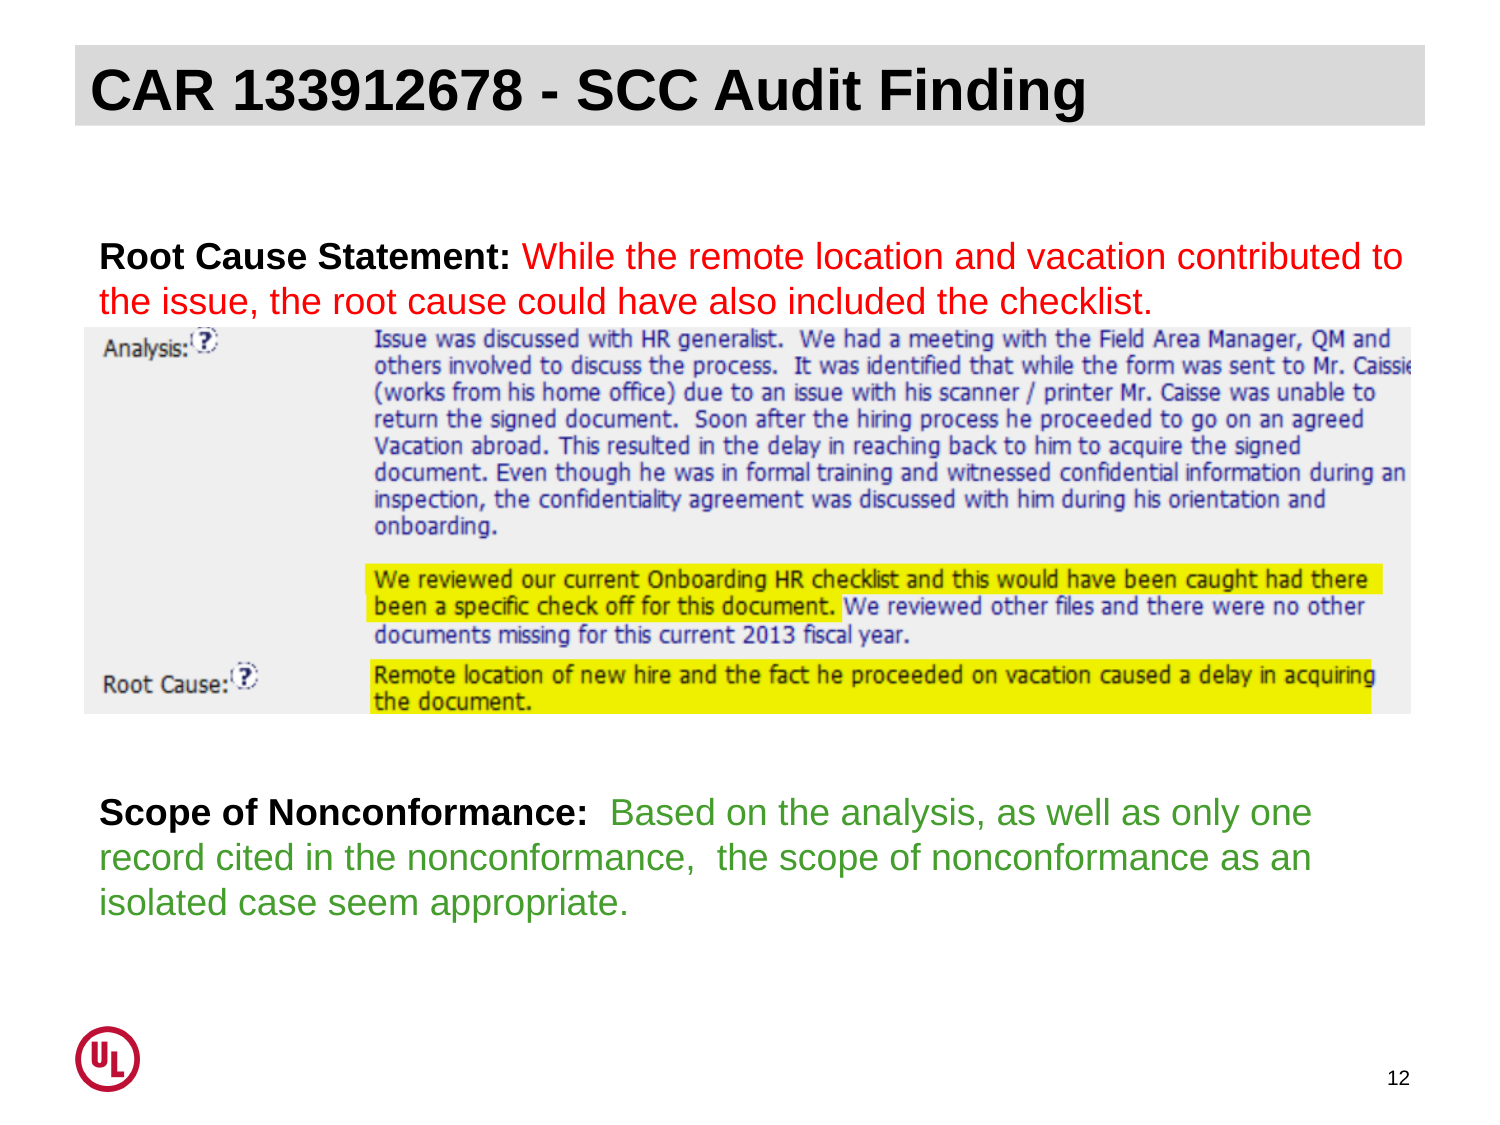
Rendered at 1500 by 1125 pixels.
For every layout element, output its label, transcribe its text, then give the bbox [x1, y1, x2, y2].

slide_number 12 [1319, 1047, 1425, 1108]
picture [75, 1026, 140, 1092]
title CAR 133912678 - SCC Audit Finding [75, 45, 1425, 126]
picture [84, 327, 1411, 715]
text_box Root Cause Statement: While the remote location and vacation contributed to the issue, the root cause could have also included the checklist. Scope of Nonconformance: Based on the analysis, as well as only one record cited in the nonconformance, the scope of nonconformance as an isolated case seem appropriate. [84, 224, 1422, 930]
